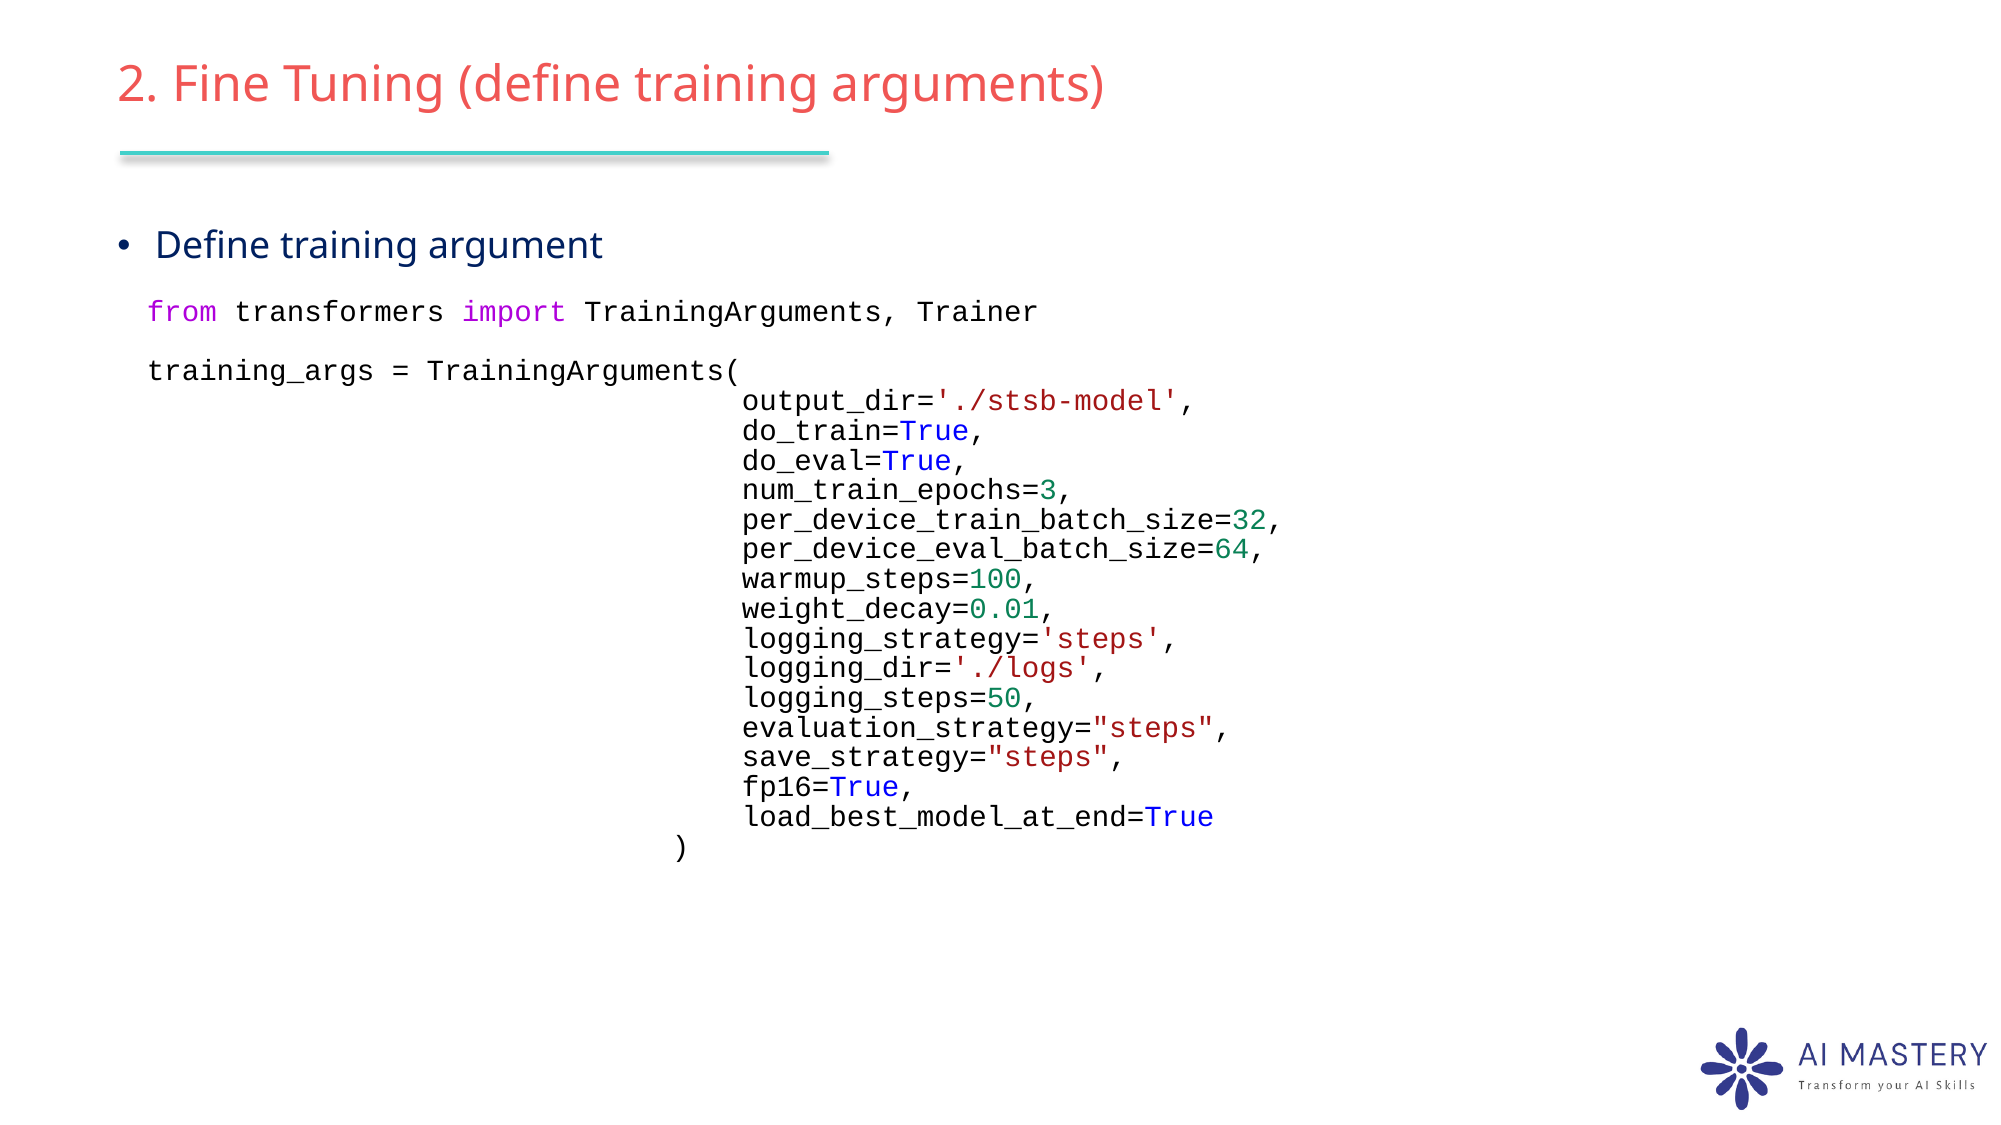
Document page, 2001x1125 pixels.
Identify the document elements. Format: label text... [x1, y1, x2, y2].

title 2. Fine Tuning (define training arguments) [102, 0, 1828, 195]
picture [1687, 1013, 2000, 1125]
list Define training argument [102, 218, 1781, 1098]
text_box from transformers import TrainingArguments, Trainer training_args = TrainingArguments( output_dir='./stsb-model', do_train=True, do_eval=True, num_train_epochs=3, per_device_train_batch_size=32, per_device_eval_batch_size=64, warmup_steps=100, weight_decay=0.01, logging_strategy='steps', logging_dir='./logs', logging_steps=50, evaluation_strategy="steps", save_strategy="steps", fp16=True, load_best_model_at_end=True ) [132, 290, 1476, 870]
